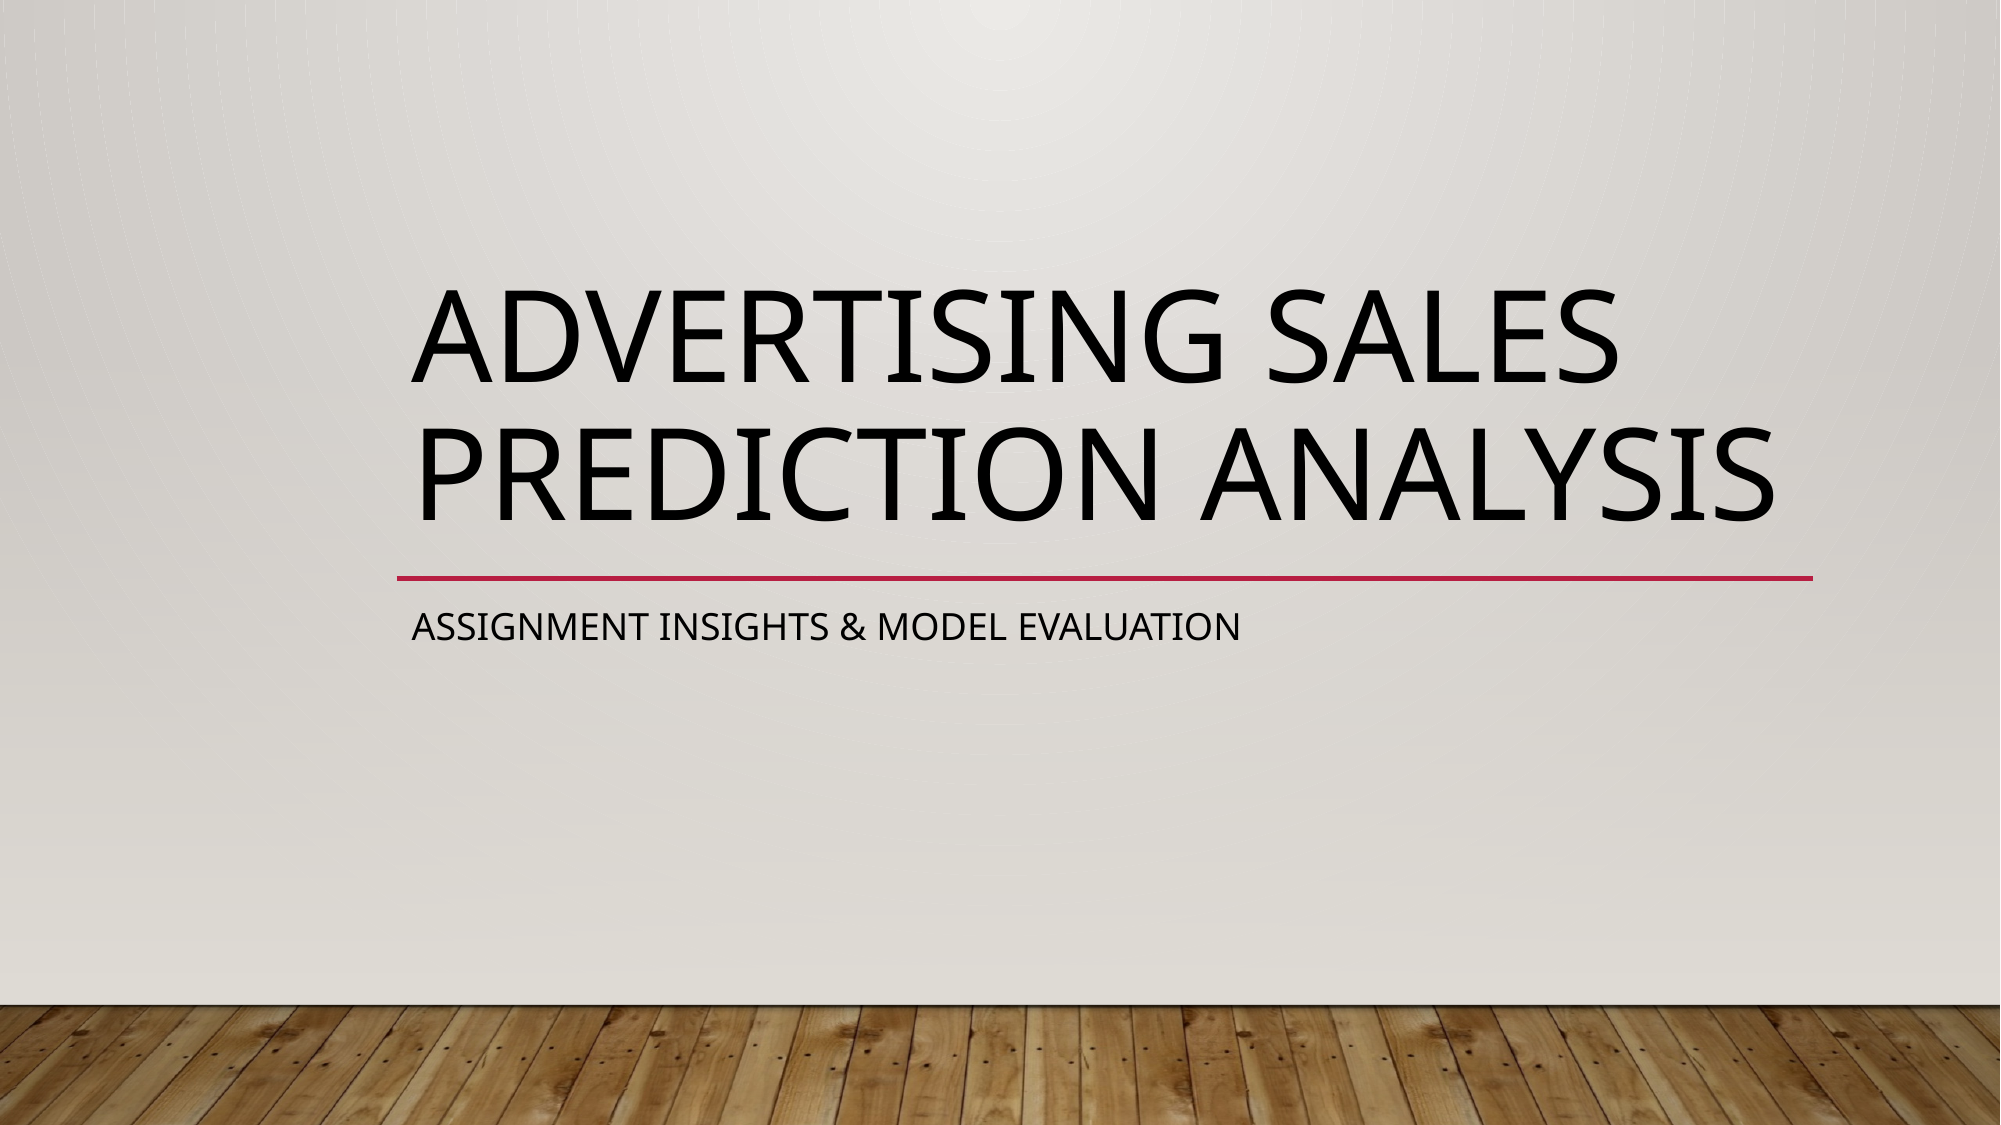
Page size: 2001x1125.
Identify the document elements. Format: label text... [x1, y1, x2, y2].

subtitle Assignment Insights & Model Evaluation [396, 579, 1814, 740]
picture [0, 1005, 2000, 1125]
title Advertising Sales Prediction Analysis [396, 131, 1814, 549]
